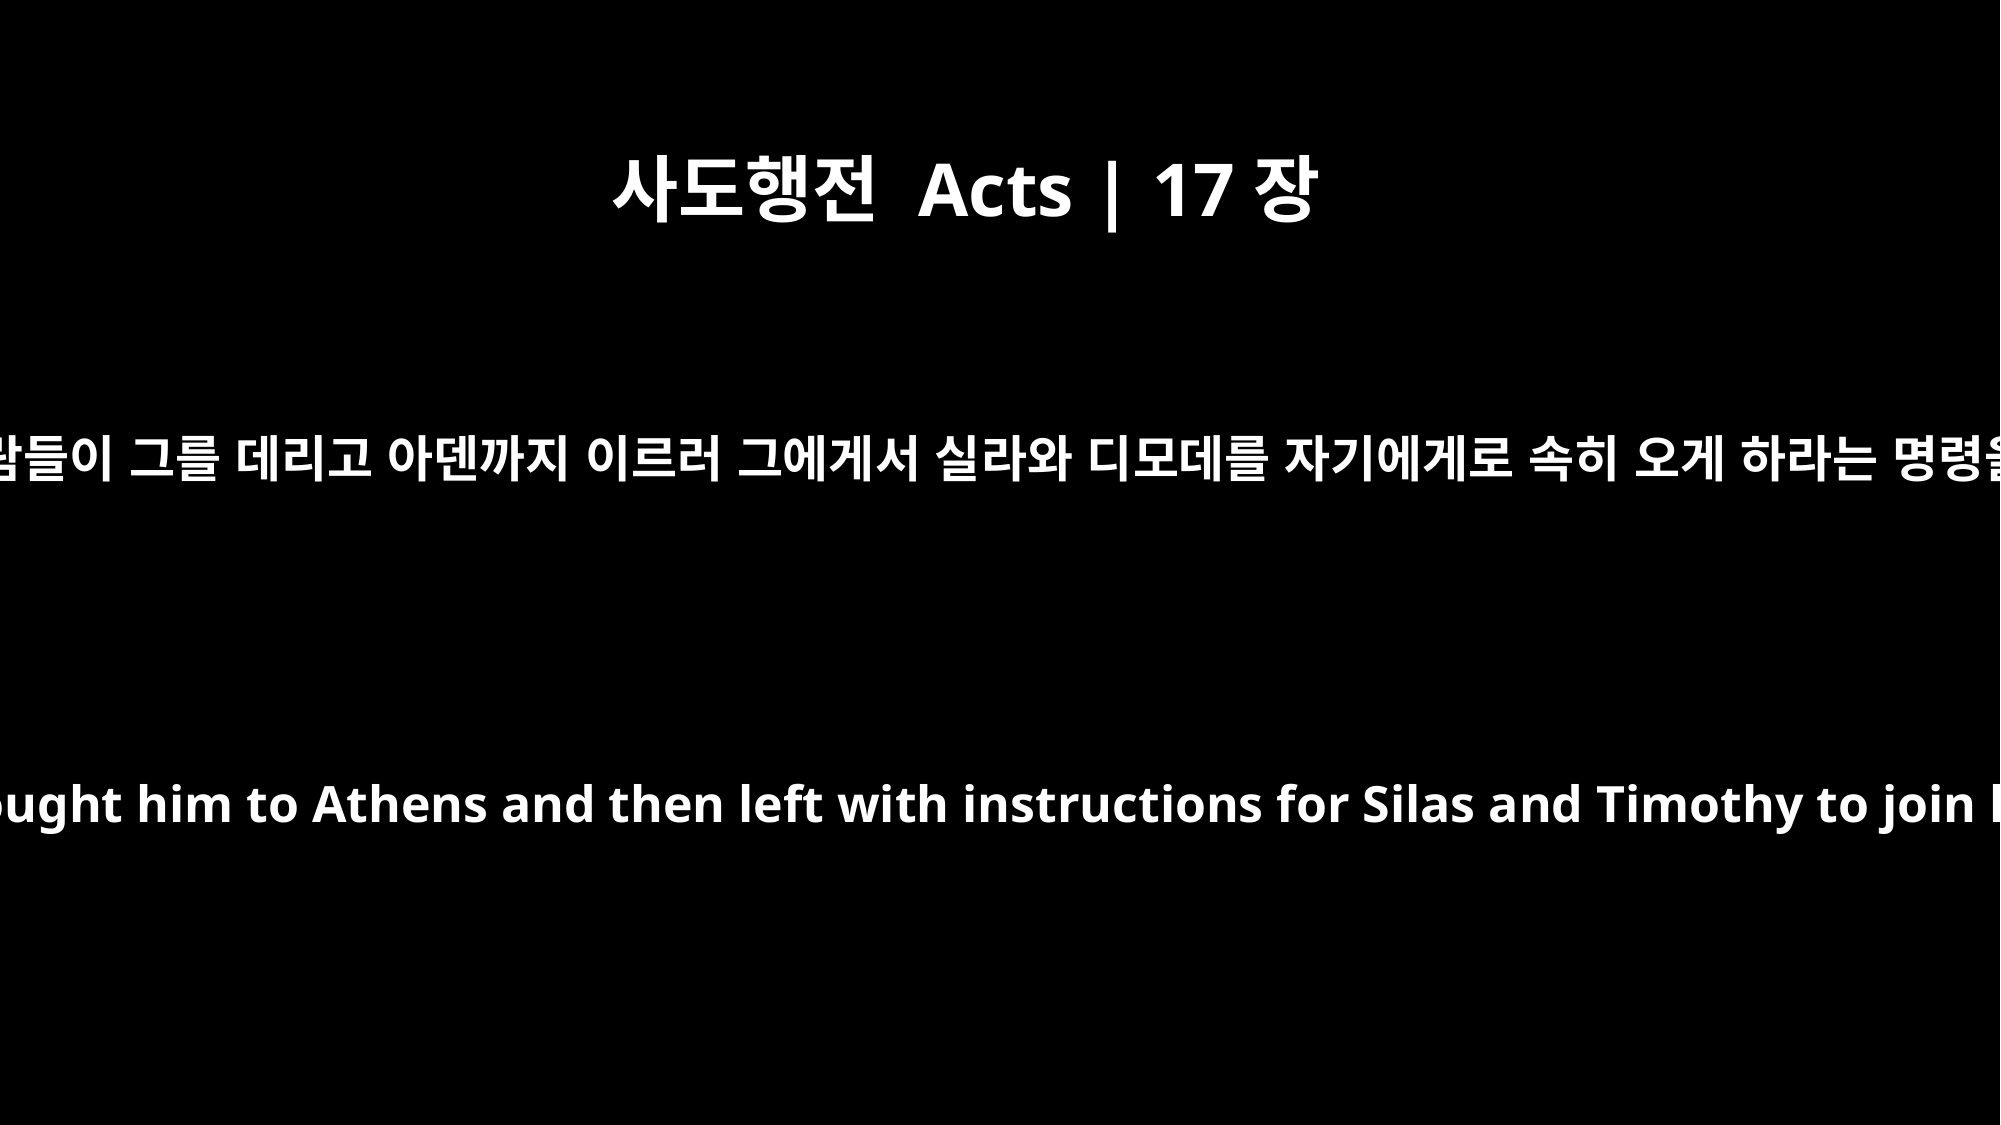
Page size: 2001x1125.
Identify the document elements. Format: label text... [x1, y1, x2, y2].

text_box The men who escorted Paul brought him to Athens and then left with instructions for Silas and Timothy to join him as soon as possible. [0, 764, 2000, 840]
text_box 사도행전 Acts | 17장 [596, 136, 1336, 239]
text_box 15 바울을 인도하는 사람들이 그를 데리고 아덴까지 이르러 그에게서 실라와 디모데를 자기에게로 속히 오게 하라는 명령을 받고 떠나니라 [0, 359, 2000, 495]
